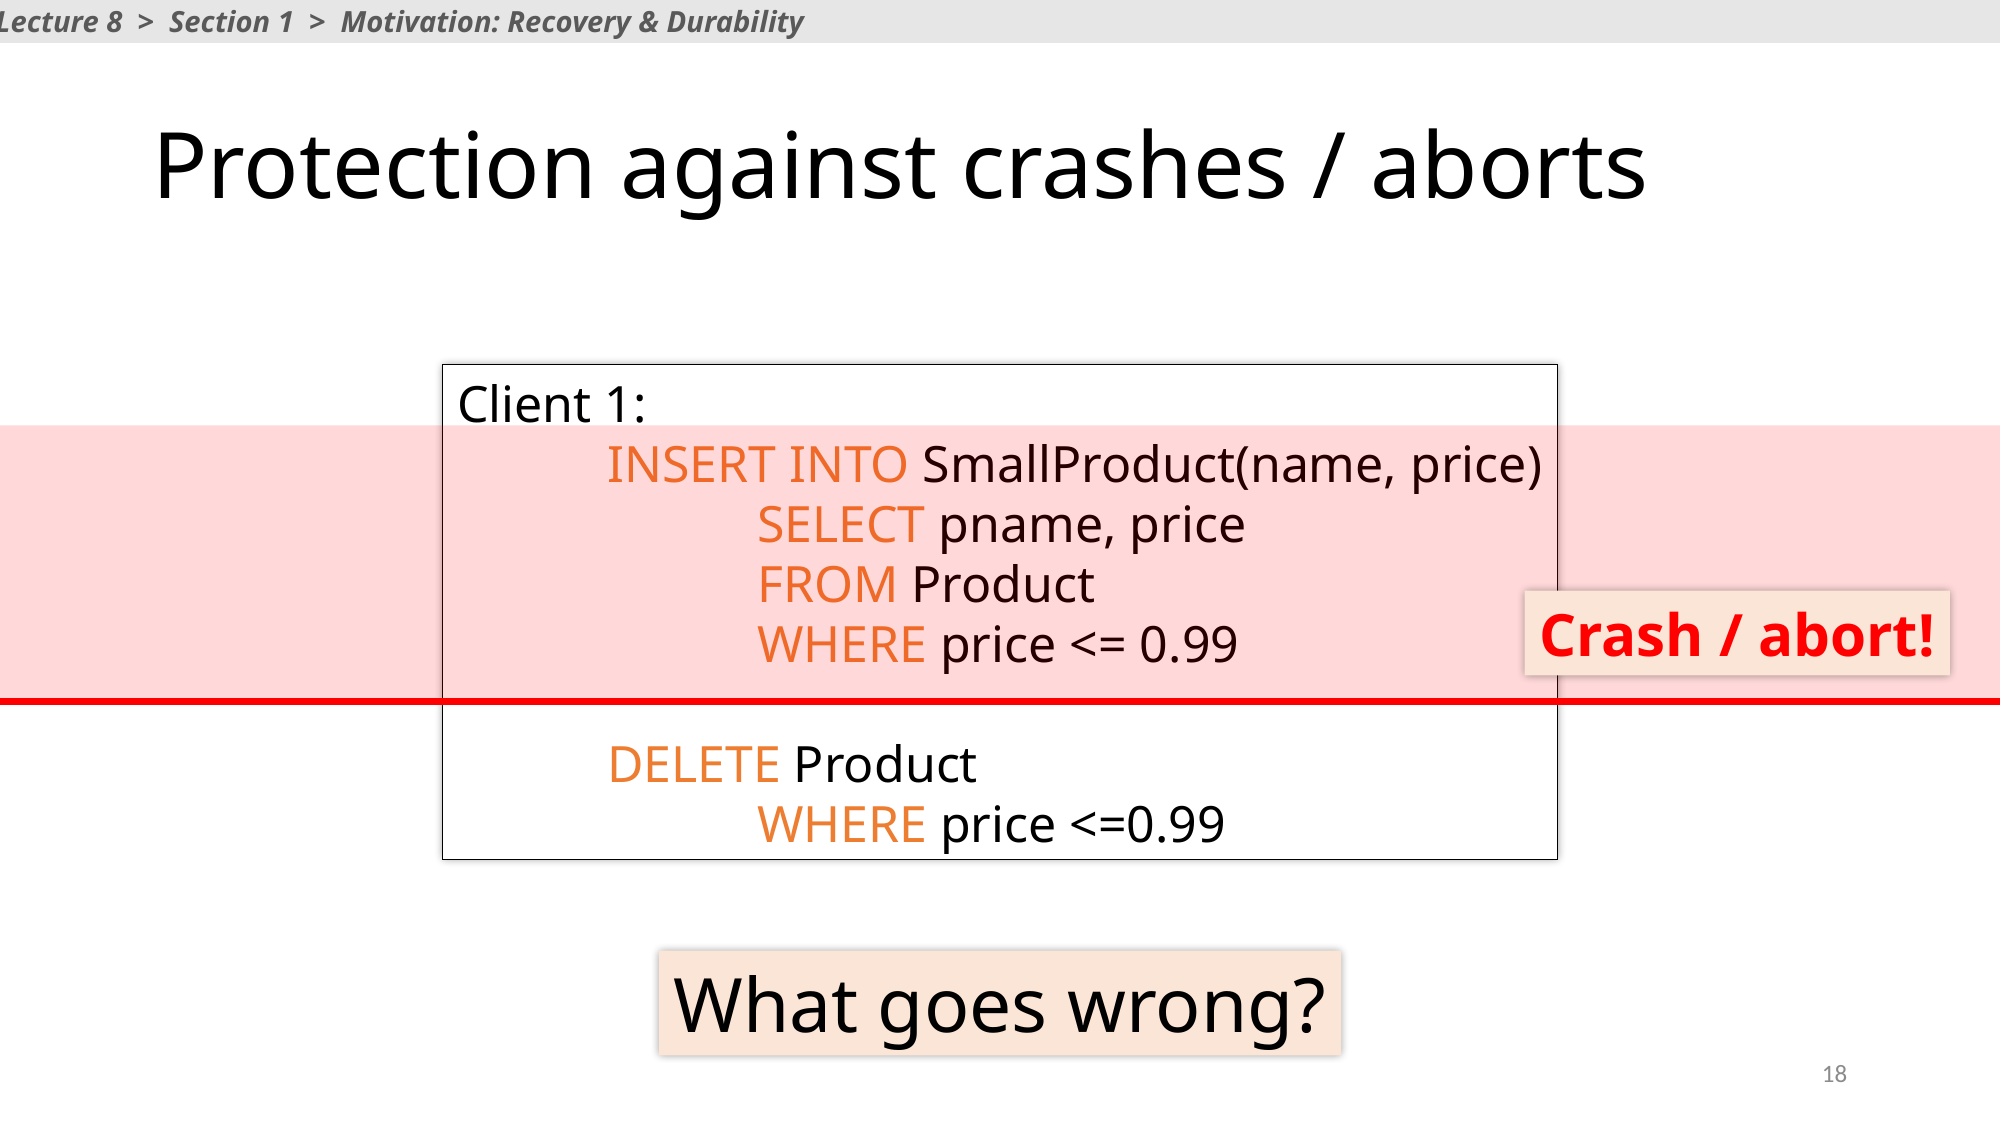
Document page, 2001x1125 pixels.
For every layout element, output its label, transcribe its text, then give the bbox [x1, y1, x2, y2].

text_box [0, 424, 2000, 701]
slide_number 18 [1412, 1042, 1863, 1103]
text_box Client 1: INSERT INTO SmallProduct(name, price) SELECT pname, price FROM Product WHERE price <= 0.99 DELETE Product WHERE price <=0.99 [442, 705, 1558, 860]
title Protection against crashes / aborts [137, 59, 1863, 278]
text_box Crash / abort! [1524, 590, 1950, 676]
text_box Client 1: INSERT INTO SmallProduct(name, price) SELECT pname, price FROM Product WHERE price <= 0.99 DELETE Product WHERE price <=0.99 [442, 364, 1558, 424]
text_box What goes wrong? [658, 950, 1342, 1056]
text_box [0, 0, 2000, 47]
